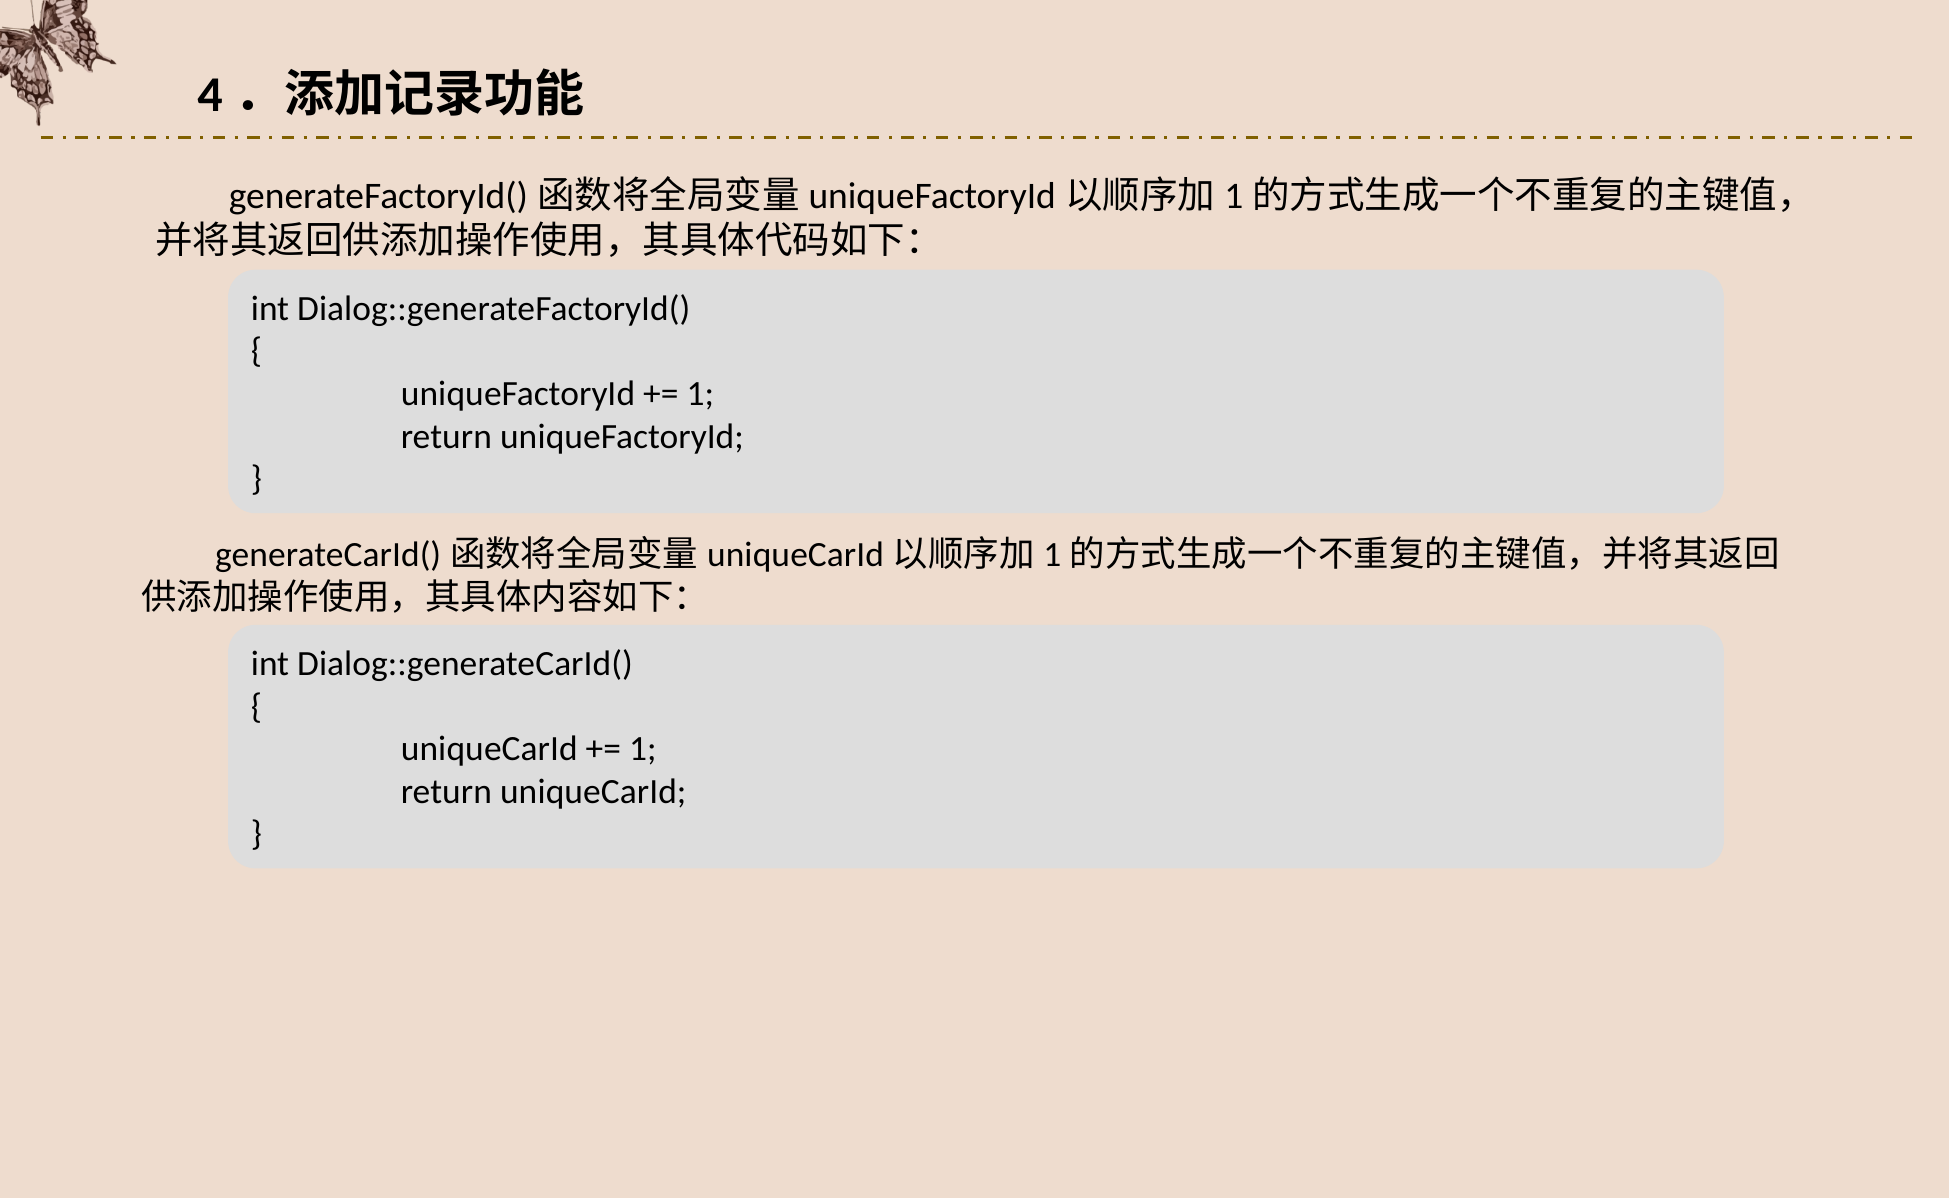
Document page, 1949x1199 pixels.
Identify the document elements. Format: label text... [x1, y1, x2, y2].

text_box generateCarId()函数将全局变量uniqueCarId以顺序加1的方式生成一个不重复的主键值，并将其返回供添加操作使用，其具体内容如下： [126, 523, 1812, 624]
picture [0, 0, 142, 138]
text_box 4．添加记录功能 [182, 53, 600, 129]
text_box int Dialog::generateCarId() { uniqueCarId += 1; return uniqueCarId; } [228, 624, 1724, 869]
text_box int Dialog::generateFactoryId() { uniqueFactoryId += 1; return uniqueFactoryId; } [228, 269, 1724, 514]
text_box generateFactoryId()函数将全局变量uniqueFactoryId以顺序加1的方式生成一个不重复的主键值，并将其返回供添加操作使用，其具体代码如下： [140, 163, 1812, 269]
